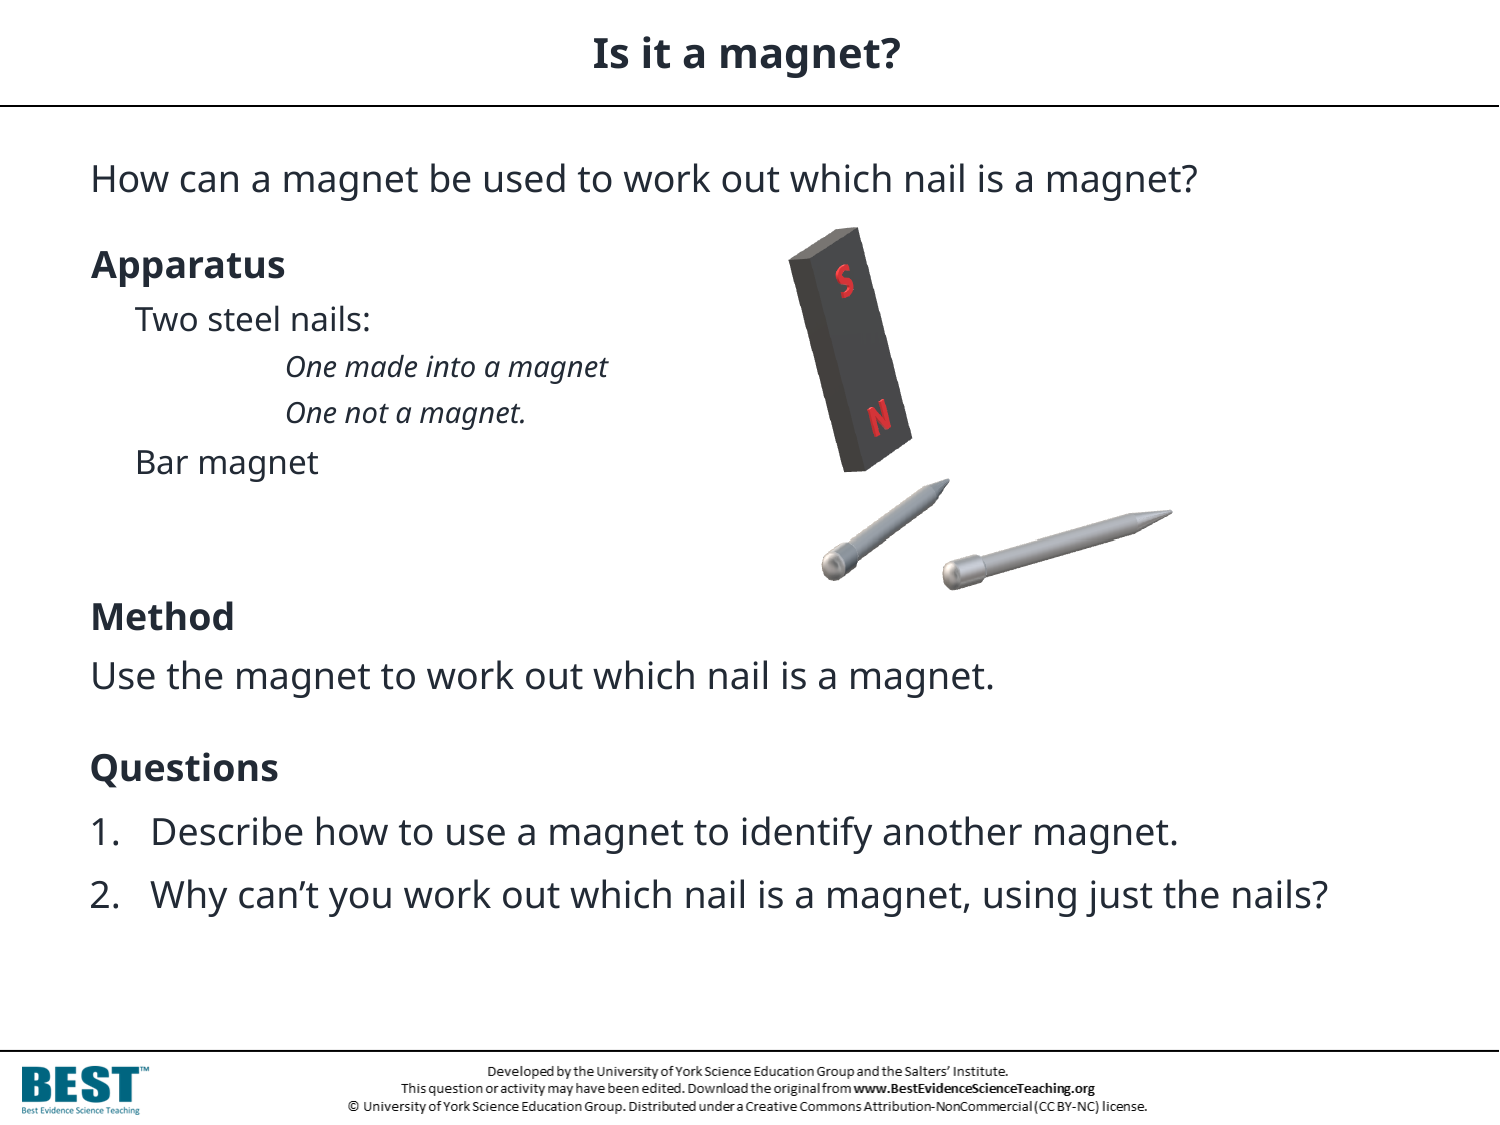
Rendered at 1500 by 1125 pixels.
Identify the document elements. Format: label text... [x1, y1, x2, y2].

text_box Is it a magnet? [23, 4, 1471, 99]
picture [0, 105, 1500, 1125]
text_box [763, 226, 1251, 635]
